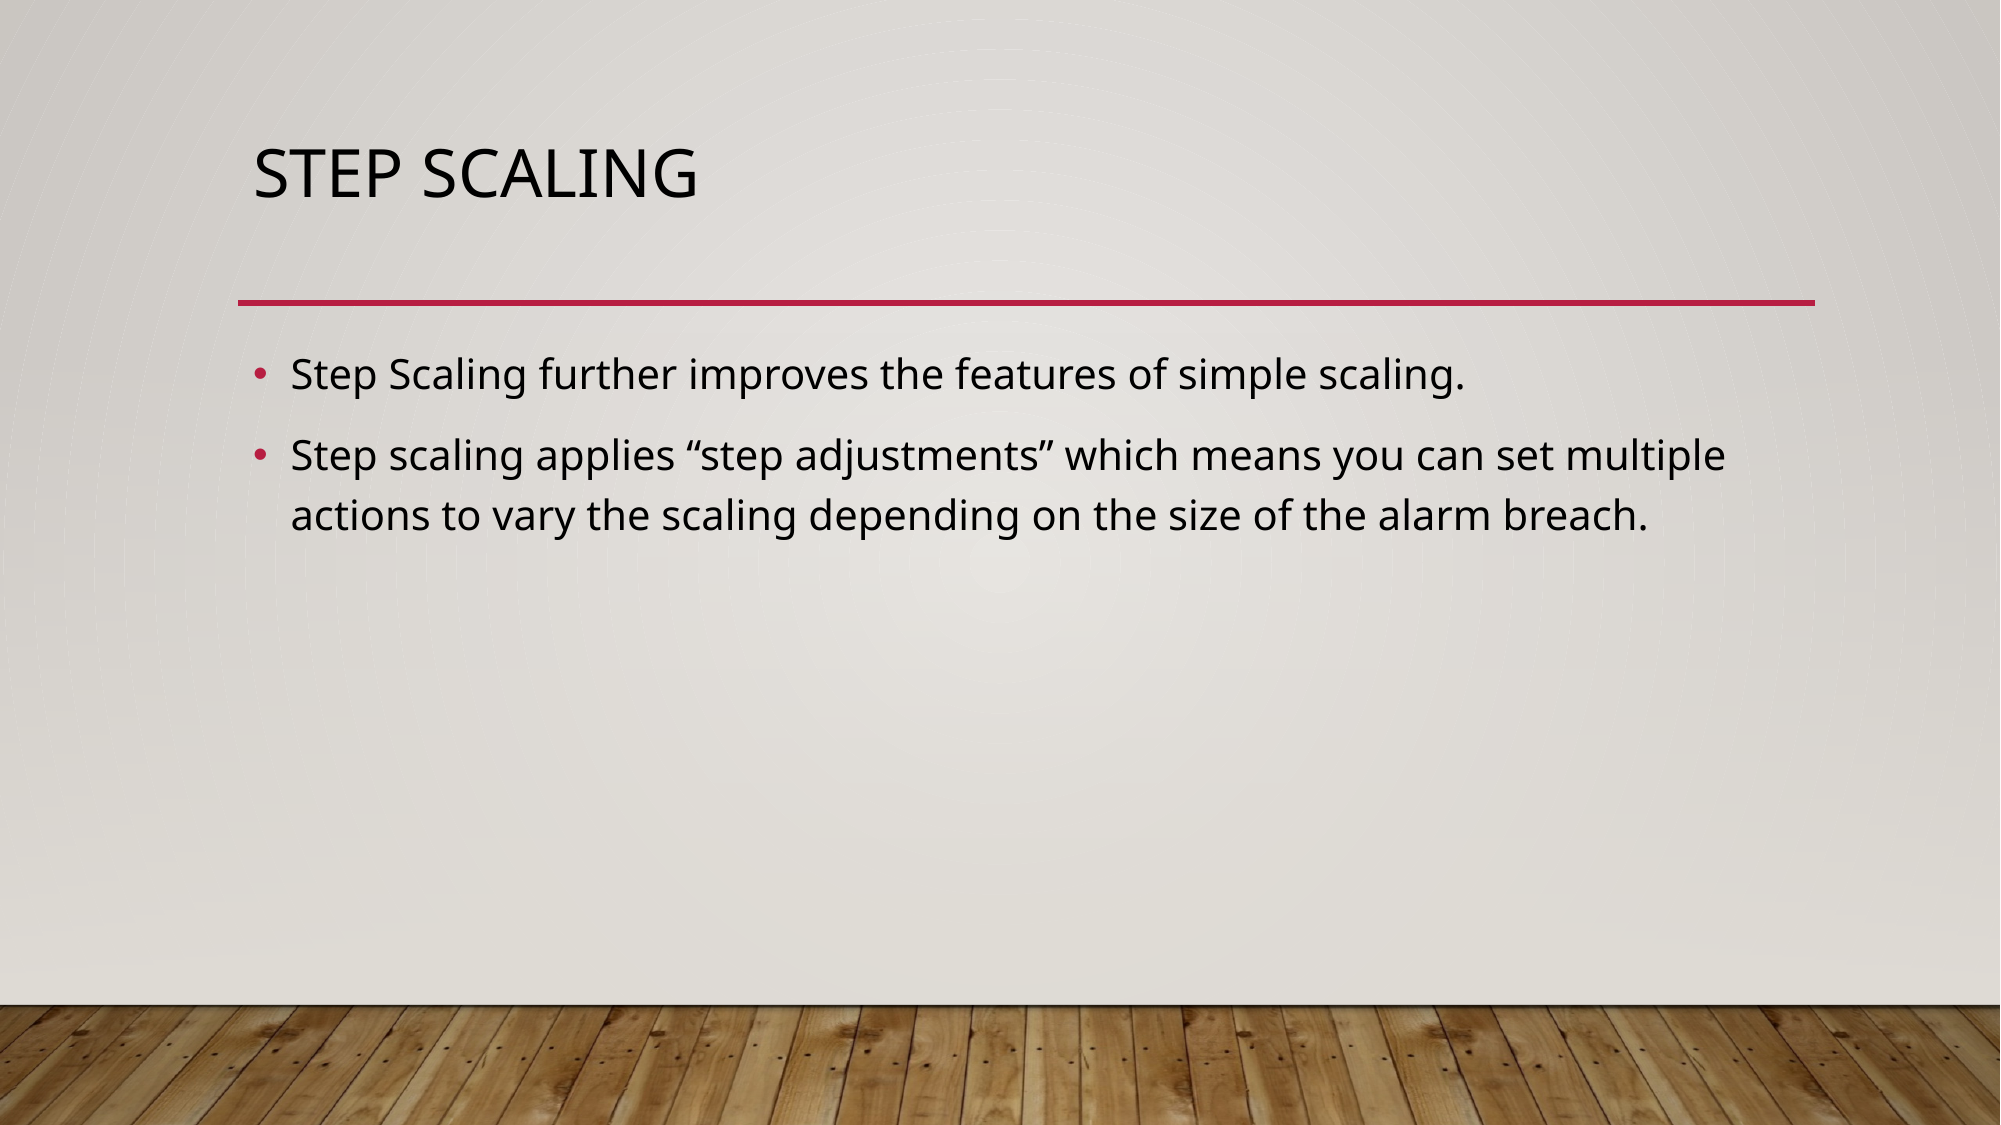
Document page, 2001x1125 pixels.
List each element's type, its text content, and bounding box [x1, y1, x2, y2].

picture [0, 1005, 2000, 1125]
list Step Scaling further improves the features of simple scaling. Step scaling applies “step adjustments” which means you can set multiple actions to vary the scaling depending on the size of the alarm breach. [238, 330, 1814, 897]
title Step Scaling [238, 131, 1814, 305]
